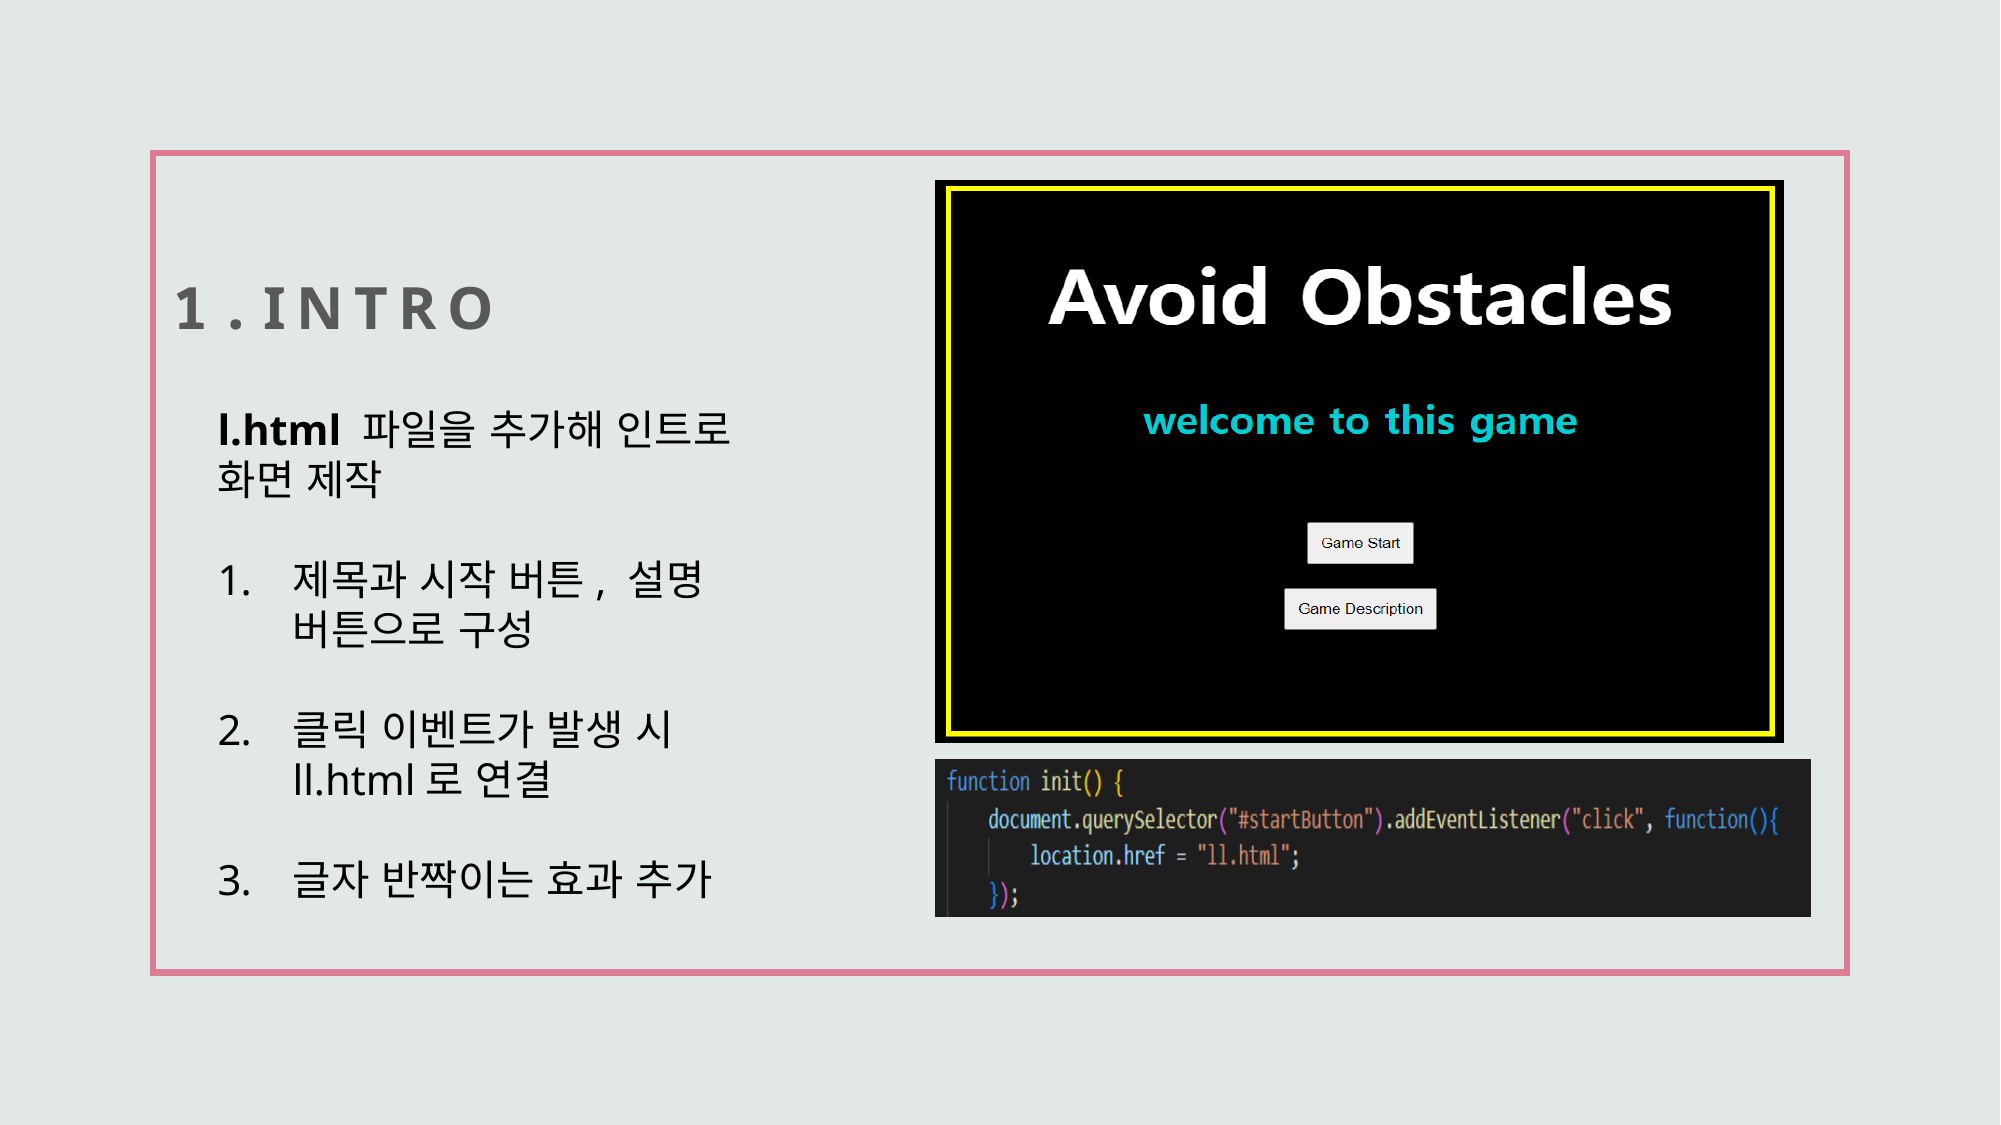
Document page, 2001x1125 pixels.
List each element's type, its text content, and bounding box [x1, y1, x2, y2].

picture [935, 759, 1811, 917]
text_box l.html 파일을 추가해 인트로 화면 제작 제목과 시작 버튼, 설명 버튼으로 구성 클릭 이벤트가 발생 시 ll.html로 연결 글자 반짝이는 효과 추가 [202, 396, 805, 942]
title 1.Intro [157, 226, 696, 349]
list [935, 180, 1784, 743]
